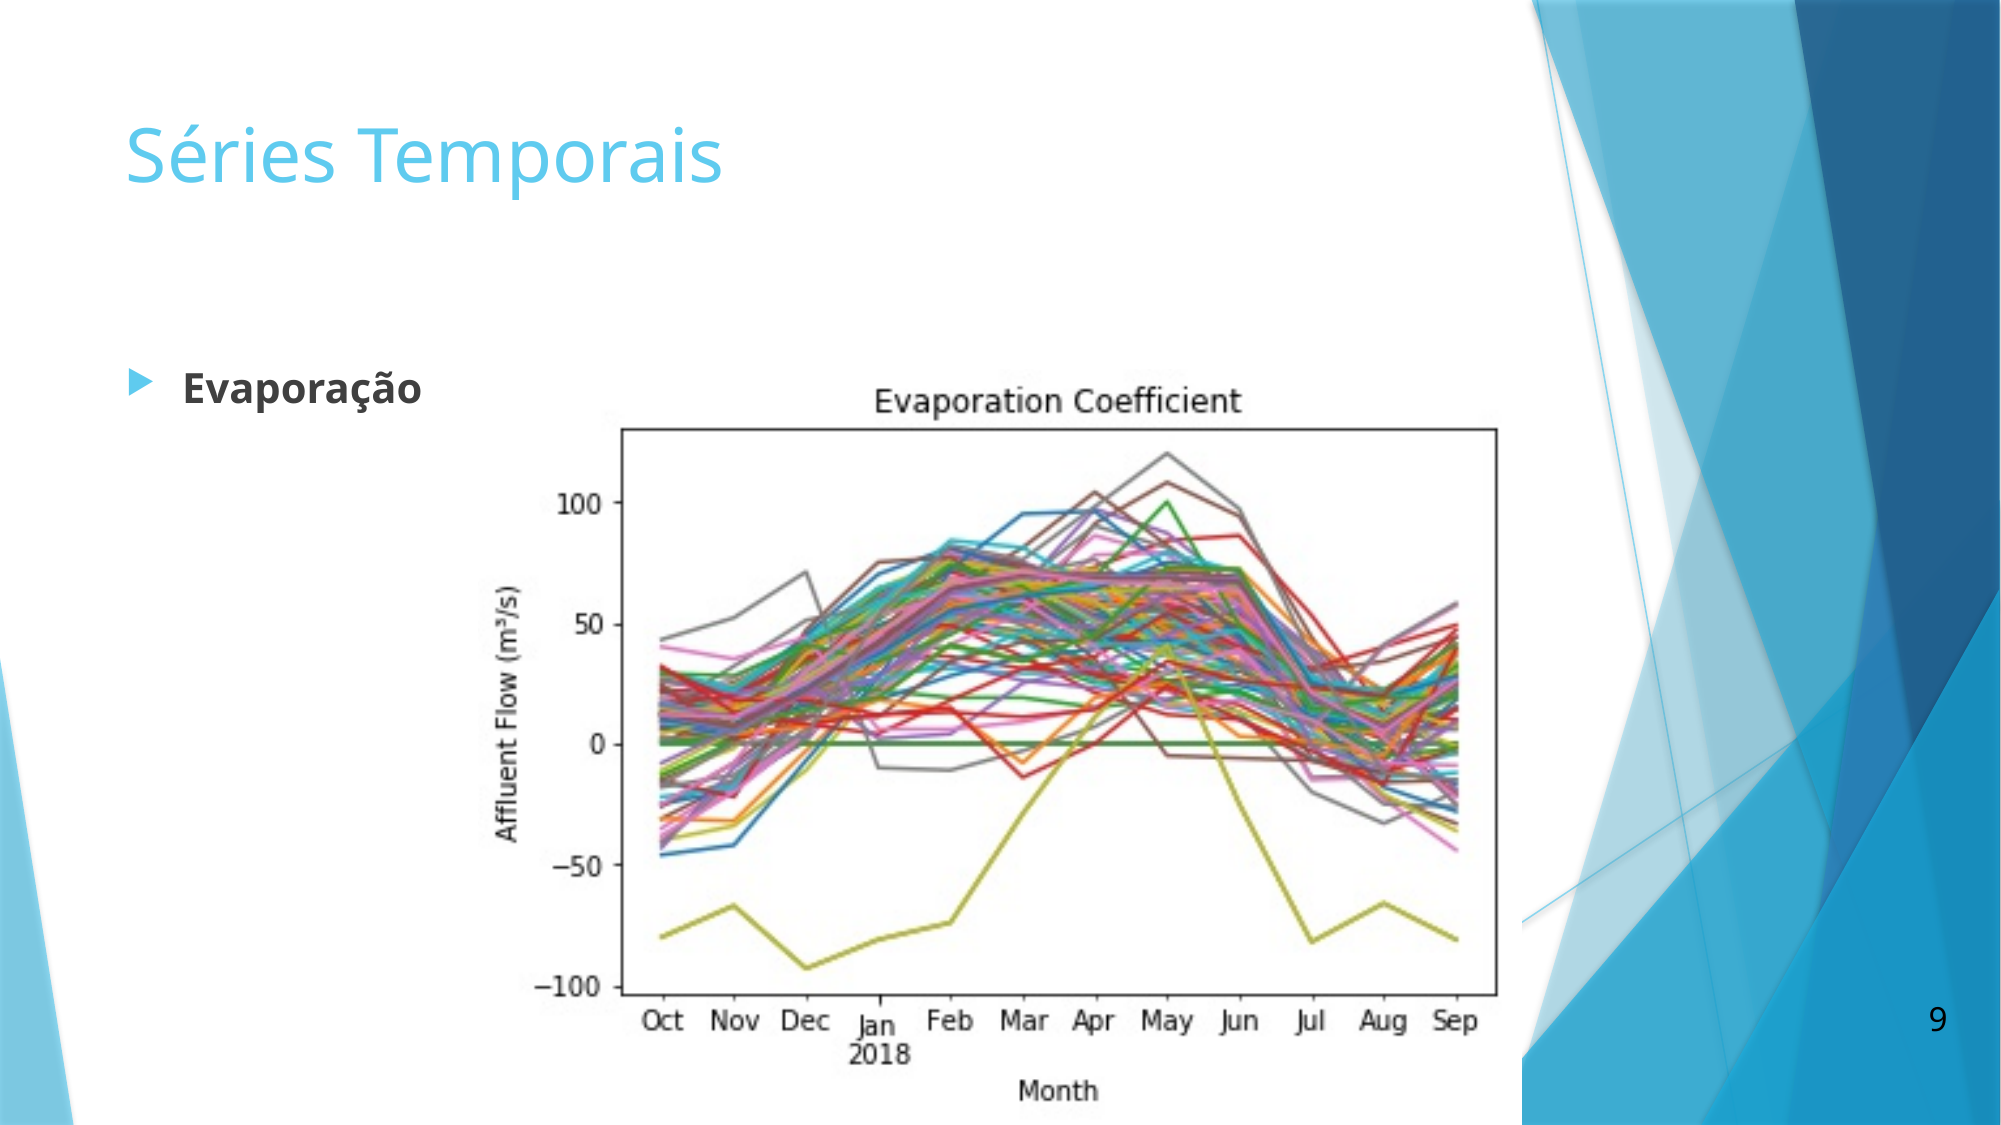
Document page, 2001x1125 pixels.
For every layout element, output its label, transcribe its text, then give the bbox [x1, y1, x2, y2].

text_box Séries Temporais [111, 99, 1522, 317]
text_box Evaporação [111, 354, 1522, 991]
picture [478, 368, 1522, 1125]
